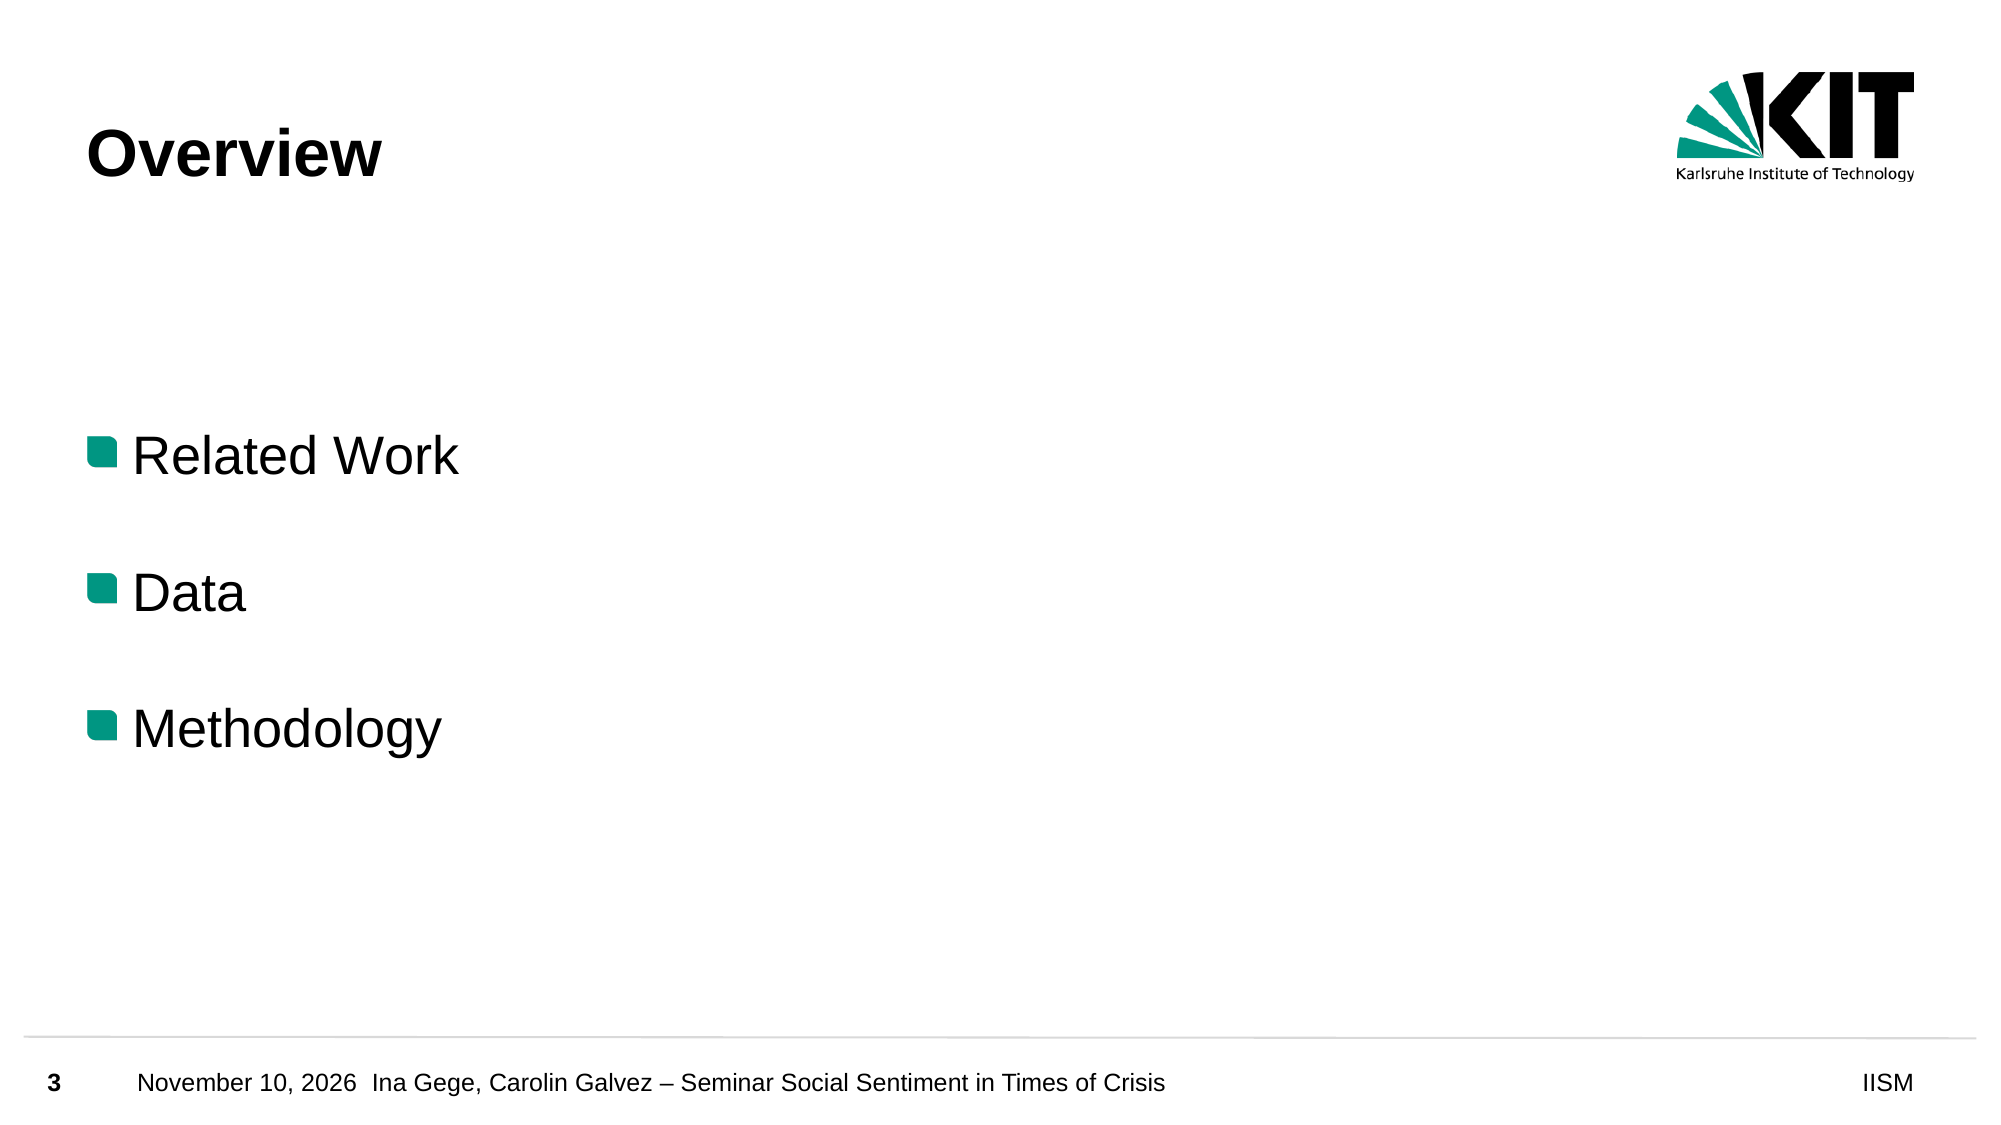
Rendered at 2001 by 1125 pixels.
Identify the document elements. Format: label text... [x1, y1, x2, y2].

title Overview [86, 64, 1589, 191]
picture [87, 436, 117, 471]
slide_number 3 [47, 1038, 119, 1125]
picture [87, 710, 117, 744]
list Related Work Data Methodology [87, 259, 1913, 996]
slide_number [137, 1038, 362, 1125]
picture [87, 573, 117, 607]
picture [1677, 72, 1914, 182]
